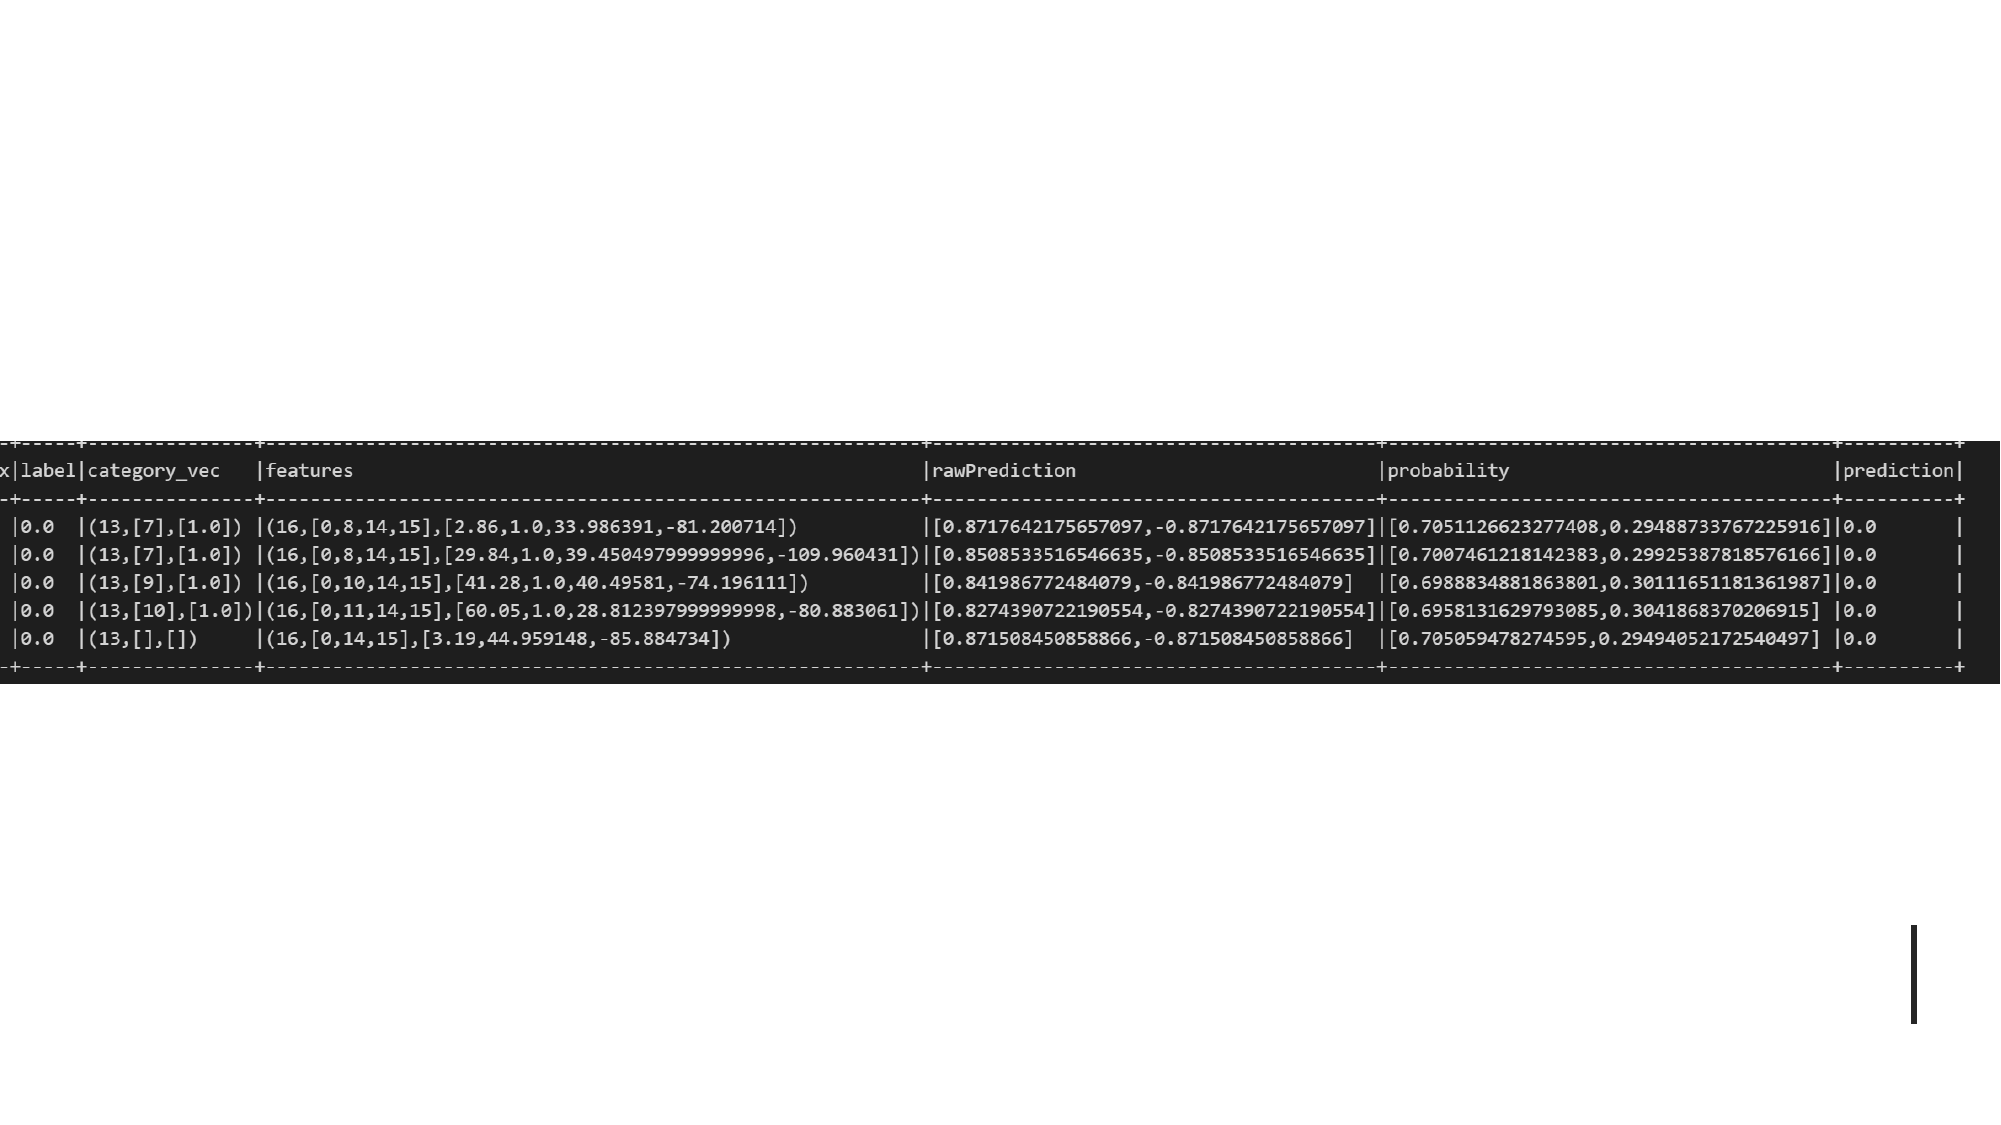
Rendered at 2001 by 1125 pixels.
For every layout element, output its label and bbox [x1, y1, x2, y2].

picture [0, 441, 2000, 684]
